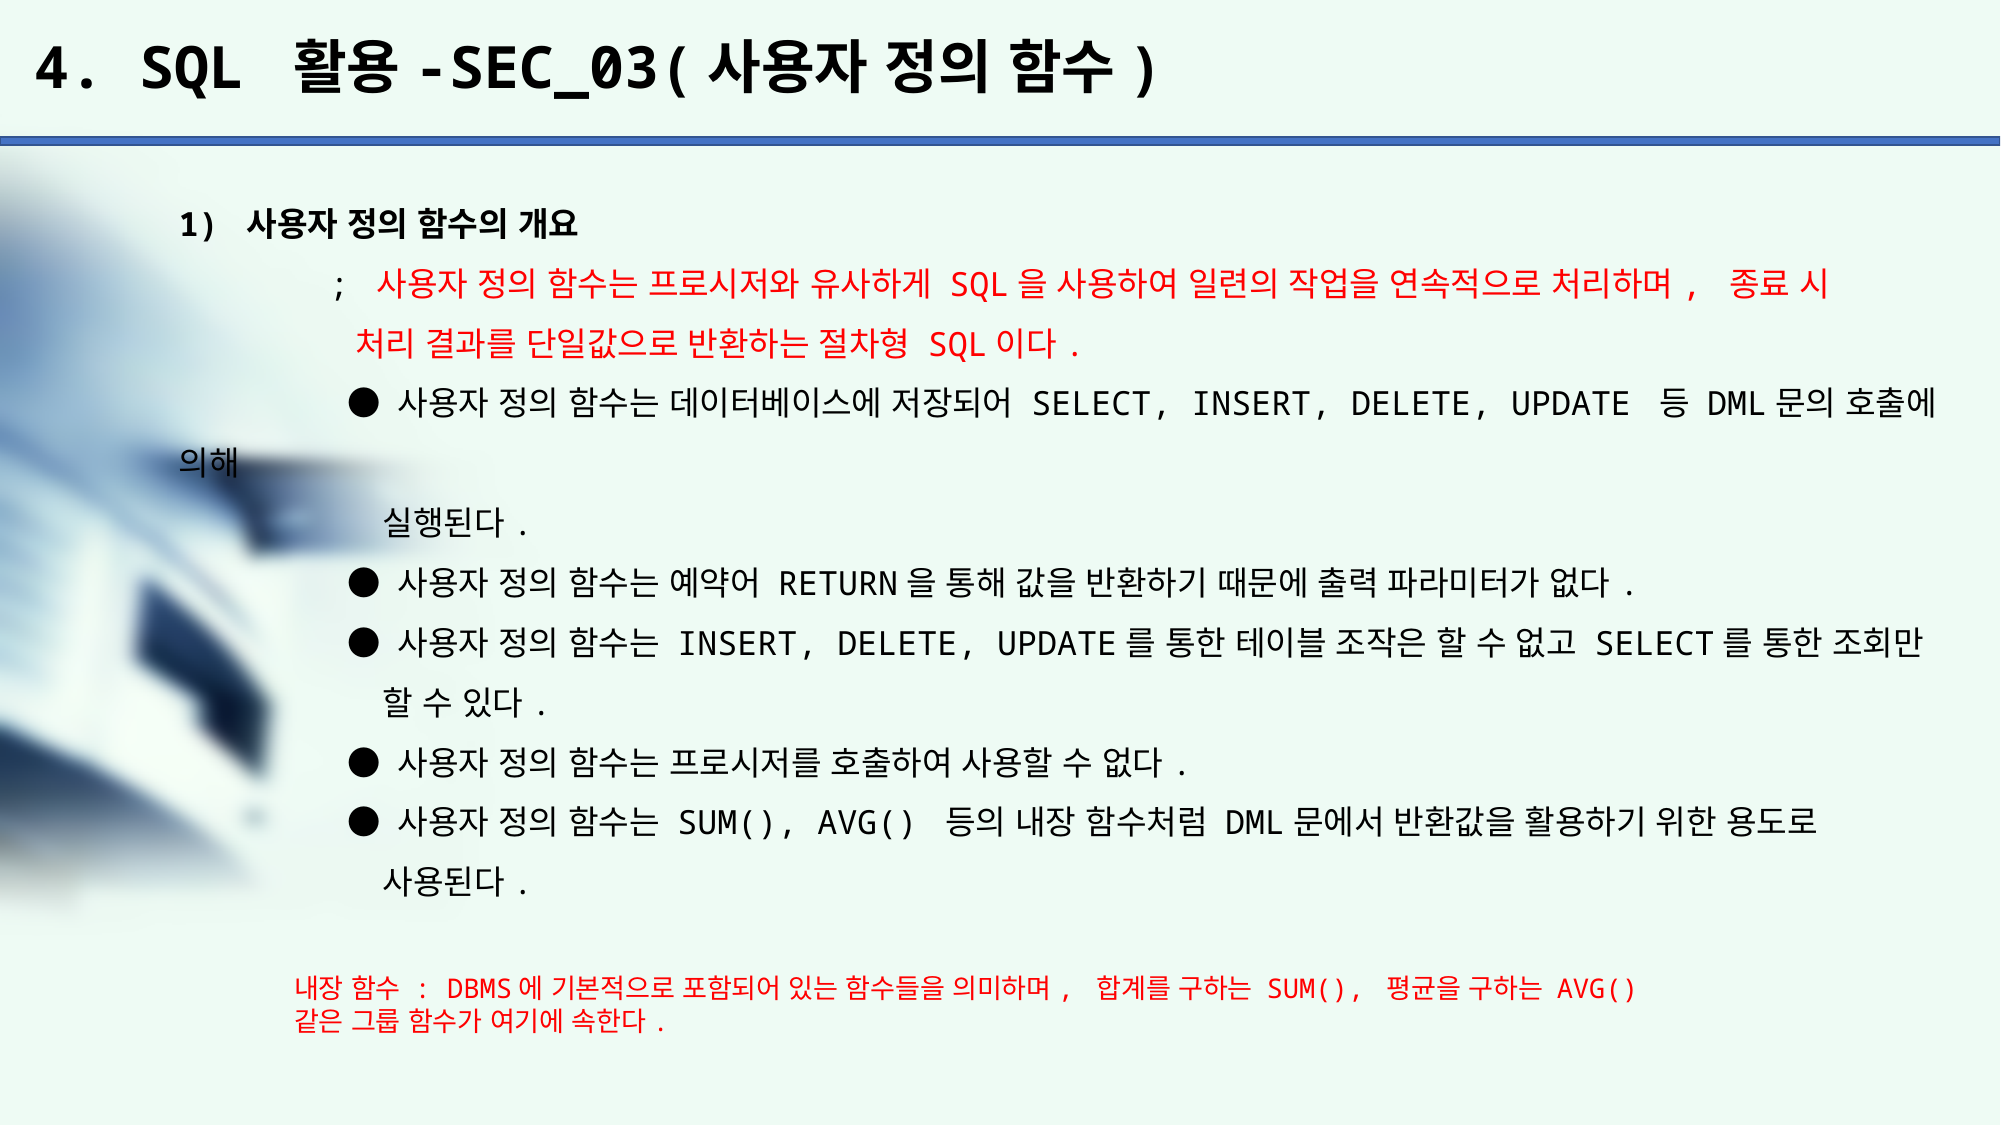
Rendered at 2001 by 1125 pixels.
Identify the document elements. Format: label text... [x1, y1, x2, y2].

text_box 내장 함수 : DBMS에 기본적으로 포함되어 있는 함수들을 의미하며, 합계를 구하는 SUM(), 평균을 구하는 AVG() 같은 그룹 함수가 여기에 속한다. [279, 964, 1721, 1044]
picture [0, 0, 2000, 136]
text_box 1) 사용자 정의 함수의 개요 ; 사용자 정의 함수는 프로시저와 유사하게 SQL을 사용하여 일련의 작업을 연속적으로 처리하며, 종료 시 처리 결과를 단일값으로 반환하는 절차형 SQL이다. ● 사용자 정의 함수는 데이터베이스에 저장되어 SELECT, INSERT, DELETE, UPDATE 등 DML문의 호출에 의해 실행된다. ● 사용자 정의 함수는 예약어 RETURN을 통해 값을 반환하기 때문에 출력 파라미터가 없다. ● 사용자 정의 함수는 INSERT, DELETE, UPDATE를 통한 테이블 조작은 할 수 없고 SELECT를 통한 조회만 할 수 있다. ● 사용자 정의 함수는 프로시저를 호출하여 사용할 수 없다. ● 사용자 정의 함수는 SUM(), AVG() 등의 내장 함수처럼 DML문에서 반환값을 활용하기 위한 용도로 사용된다. [163, 175, 1969, 909]
title 4. SQL 활용-SEC_03(사용자 정의 함수) [19, 14, 1922, 126]
picture [0, 146, 2000, 1125]
